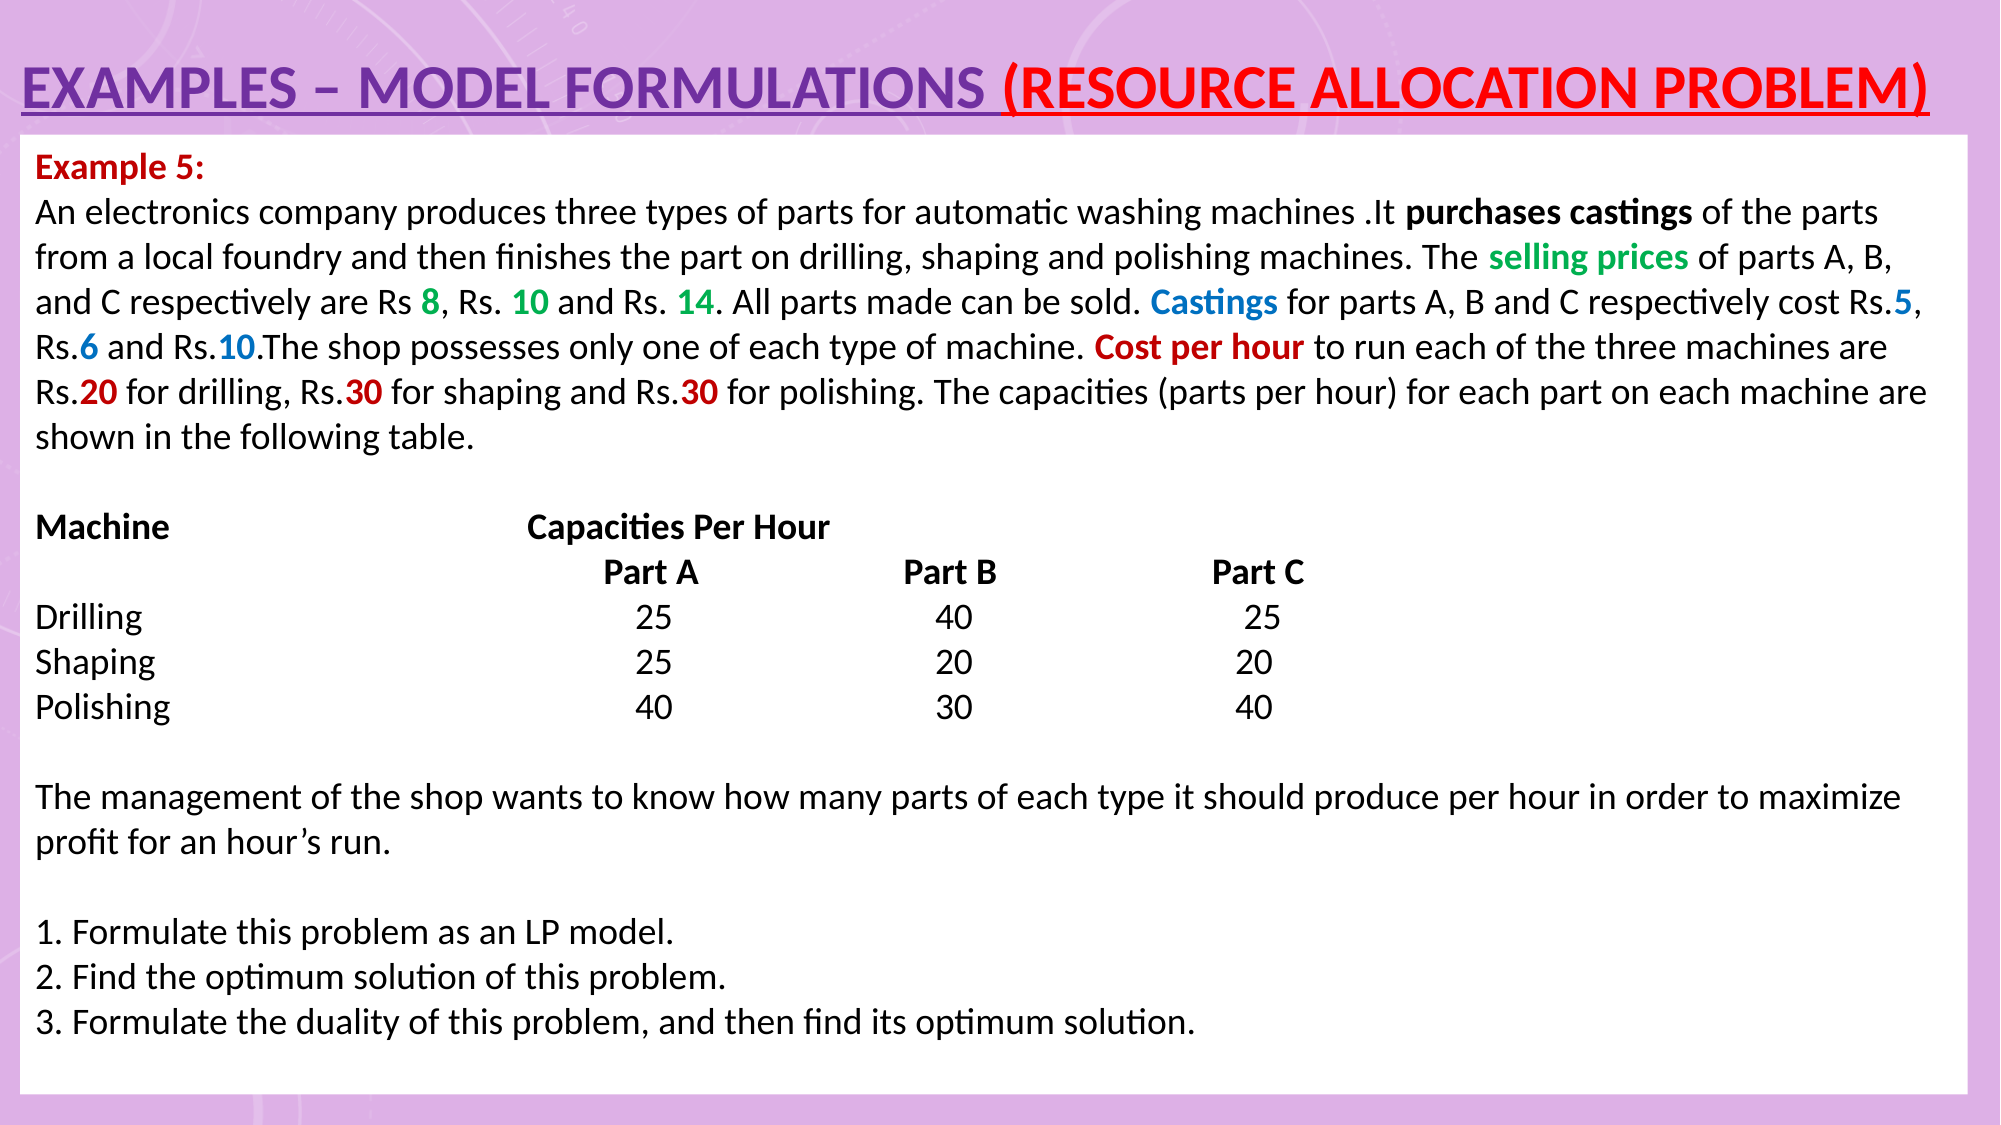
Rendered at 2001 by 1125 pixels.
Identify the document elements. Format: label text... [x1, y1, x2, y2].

picture [0, 0, 2000, 1125]
text_box Example 5: An electronics company produces three types of parts for automatic washing machines .It purchases castings of the parts from a local foundry and then finishes the part on drilling, shaping and polishing machines. The selling prices of parts A, B, and C respectively are Rs 8, Rs. 10 and Rs. 14. All parts made can be sold. Castings for parts A, B and C respectively cost Rs.5, Rs.6 and Rs.10.The shop possesses only one of each type of machine. Cost per hour to run each of the three machines are Rs.20 for drilling, Rs.30 for shaping and Rs.30 for polishing. The capacities (parts per hour) for each part on each machine are shown in the following table. Machine Capacities Per Hour Part A Part B Part C Drilling 25 40 25 Shaping 25 20 20 Polishing 40 30 40 The management of the shop wants to know how many parts of each type it should produce per hour in order to maximize profit for an hour’s run. 1. Formulate this problem as an LP model. 2. Find the optimum solution of this problem. 3. Formulate the duality of this problem, and then find its optimum solution. [20, 134, 1968, 1095]
text_box EXAMPLES – MODEL FORMULATIONS (RESOURCE ALLOCATION PROBLEM) [6, 4, 2000, 129]
